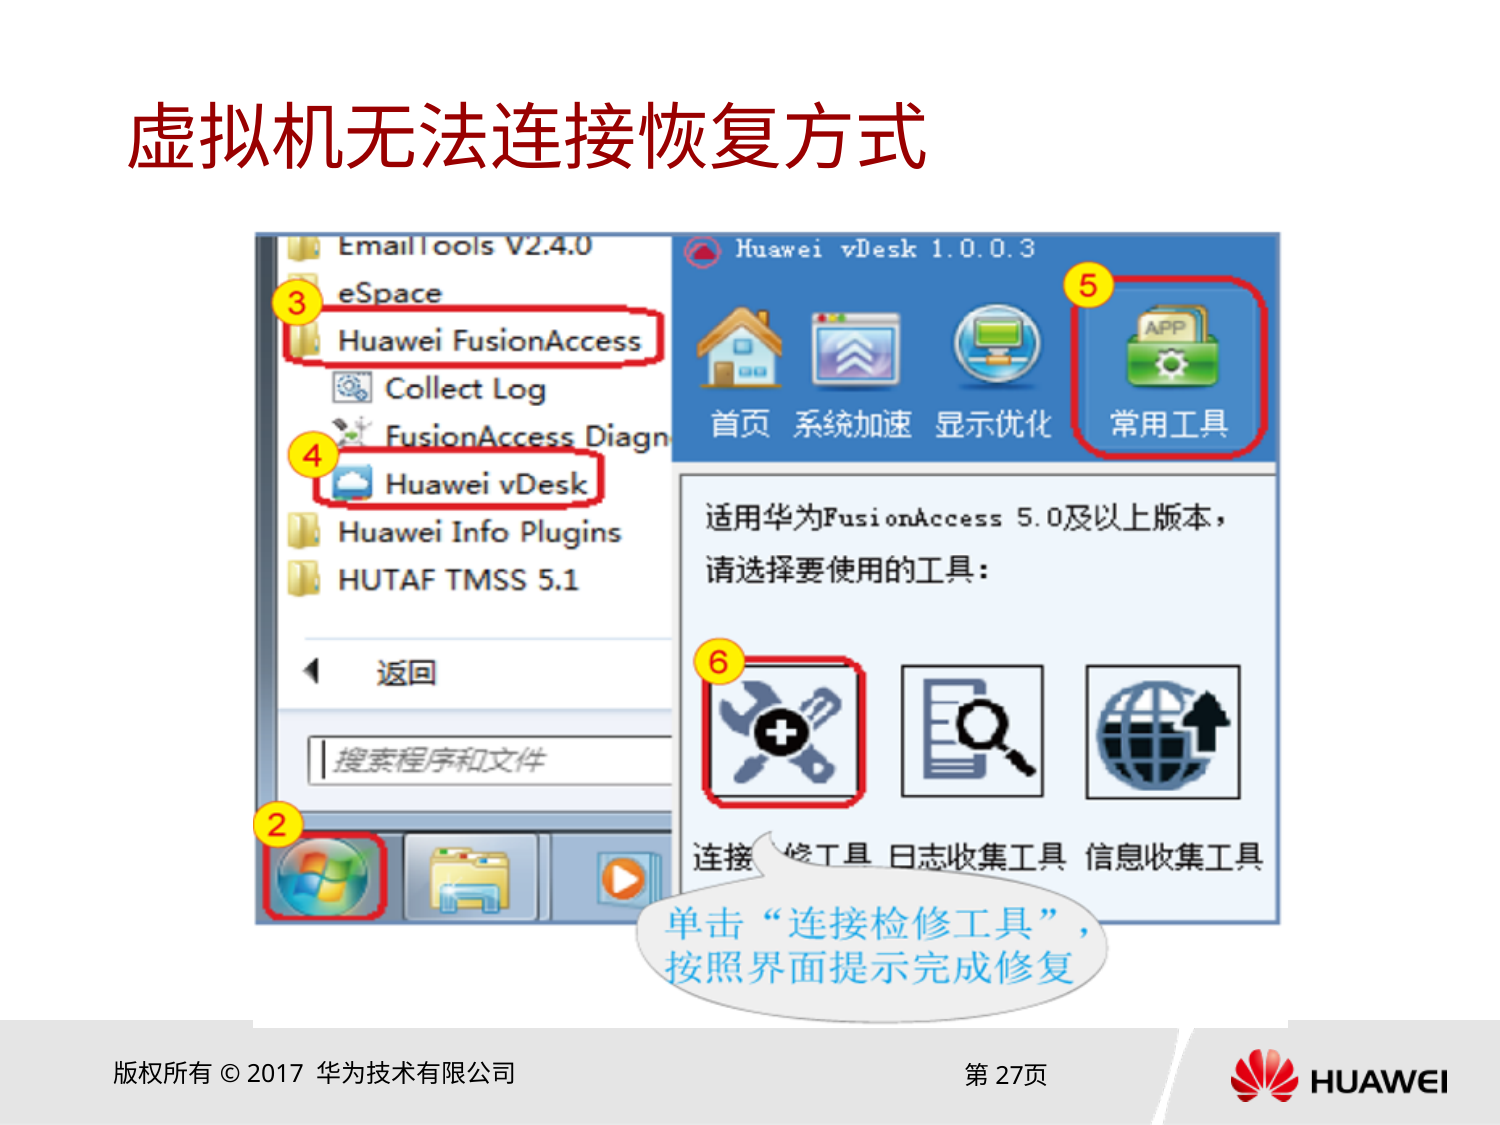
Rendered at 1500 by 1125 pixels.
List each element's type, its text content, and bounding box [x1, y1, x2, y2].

picture [0, 225, 1500, 1125]
title 虚拟机无法连接恢复方式 [111, 63, 1412, 207]
